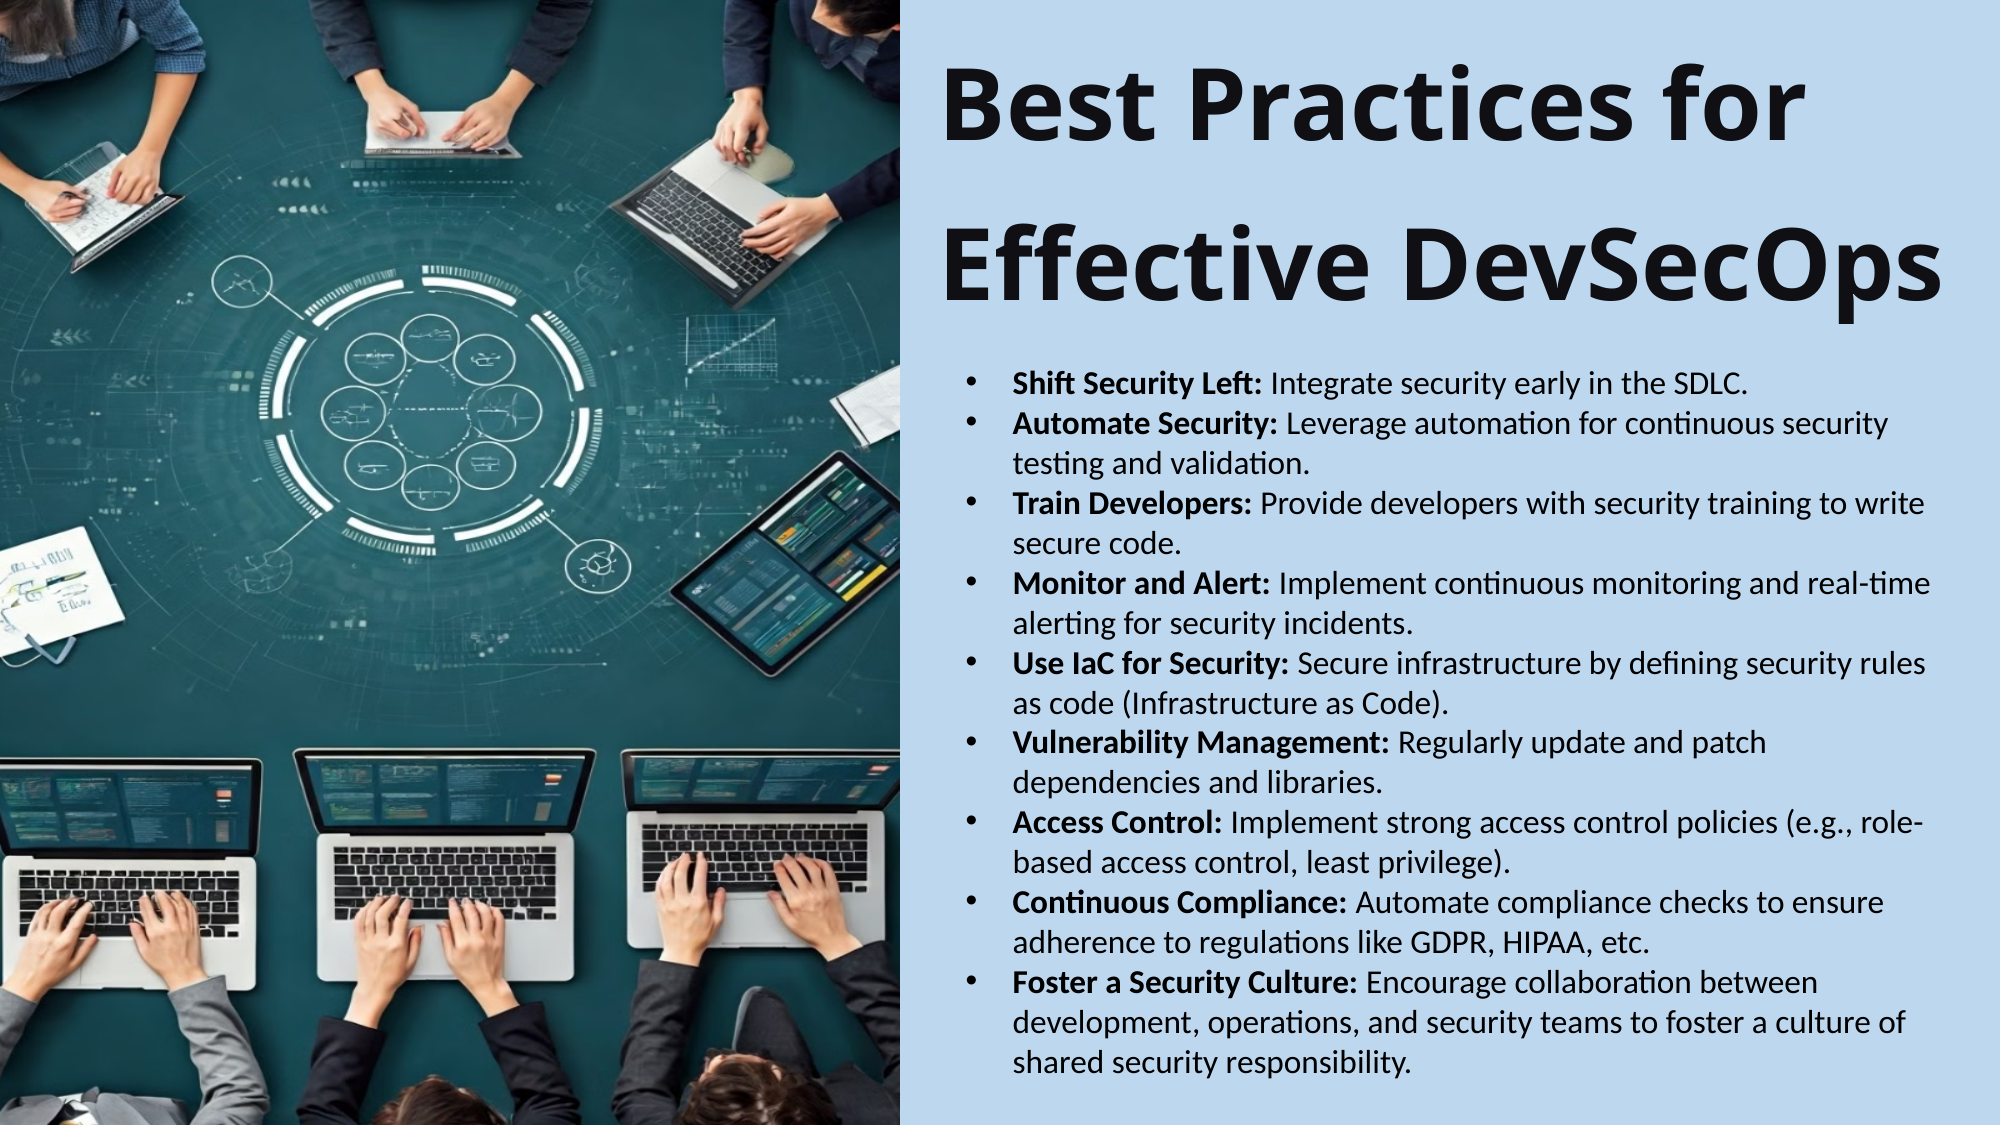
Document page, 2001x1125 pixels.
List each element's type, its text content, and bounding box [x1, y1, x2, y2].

text_box Shift Security Left: Integrate security early in the SDLC. Automate Security: Leverage automation for continuous security testing and validation. Train Developers: Provide developers with security training to write secure code. Monitor and Alert: Implement continuous monitoring and real-time alerting for security incidents. Use IaC for Security: Secure infrastructure by defining security rules as code (Infrastructure as Code). Vulnerability Management: Regularly update and patch dependencies and libraries. Access Control: Implement strong access control policies (e.g., role-based access control, least privilege). Continuous Compliance: Automate compliance checks to ensure adherence to regulations like GDPR, HIPAA, etc. Foster a Security Culture: Encourage collaboration between development, operations, and security teams to foster a culture of shared security responsibility. [950, 354, 1955, 1088]
picture [0, 0, 900, 1125]
text_box Best Practices for Effective DevSecOps [938, 0, 1955, 314]
